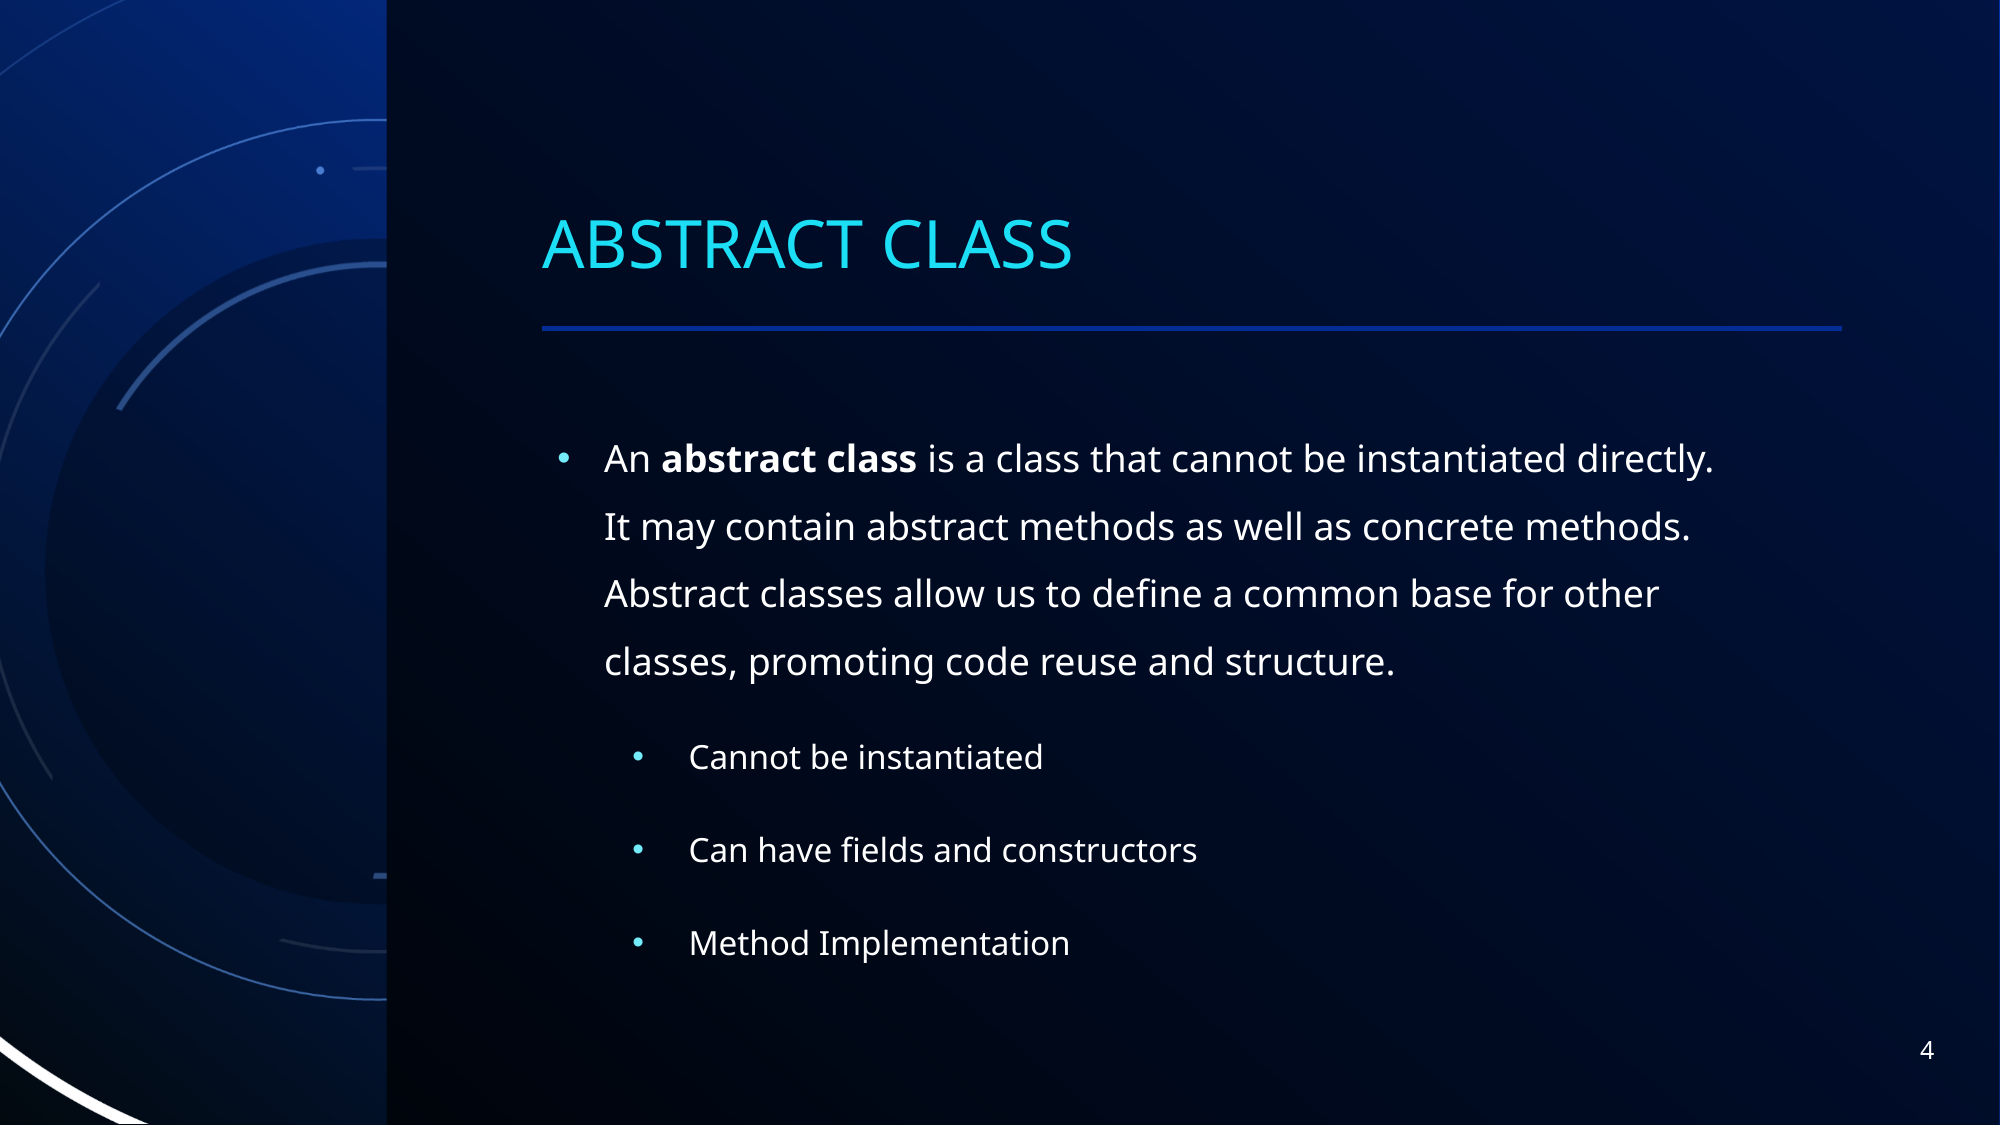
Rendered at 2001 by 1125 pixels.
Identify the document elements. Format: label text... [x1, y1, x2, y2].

list An abstract class is a class that cannot be instantiated directly. It may contain abstract methods as well as concrete methods. Abstract classes allow us to define a common base for other classes, promoting code reuse and structure. Cannot be instantiated Can have fields and constructors Method Implementation [542, 405, 1760, 1009]
picture [0, 0, 387, 1124]
slide_number 4 [1499, 1021, 1950, 1082]
title Abstract class [542, 18, 1760, 291]
